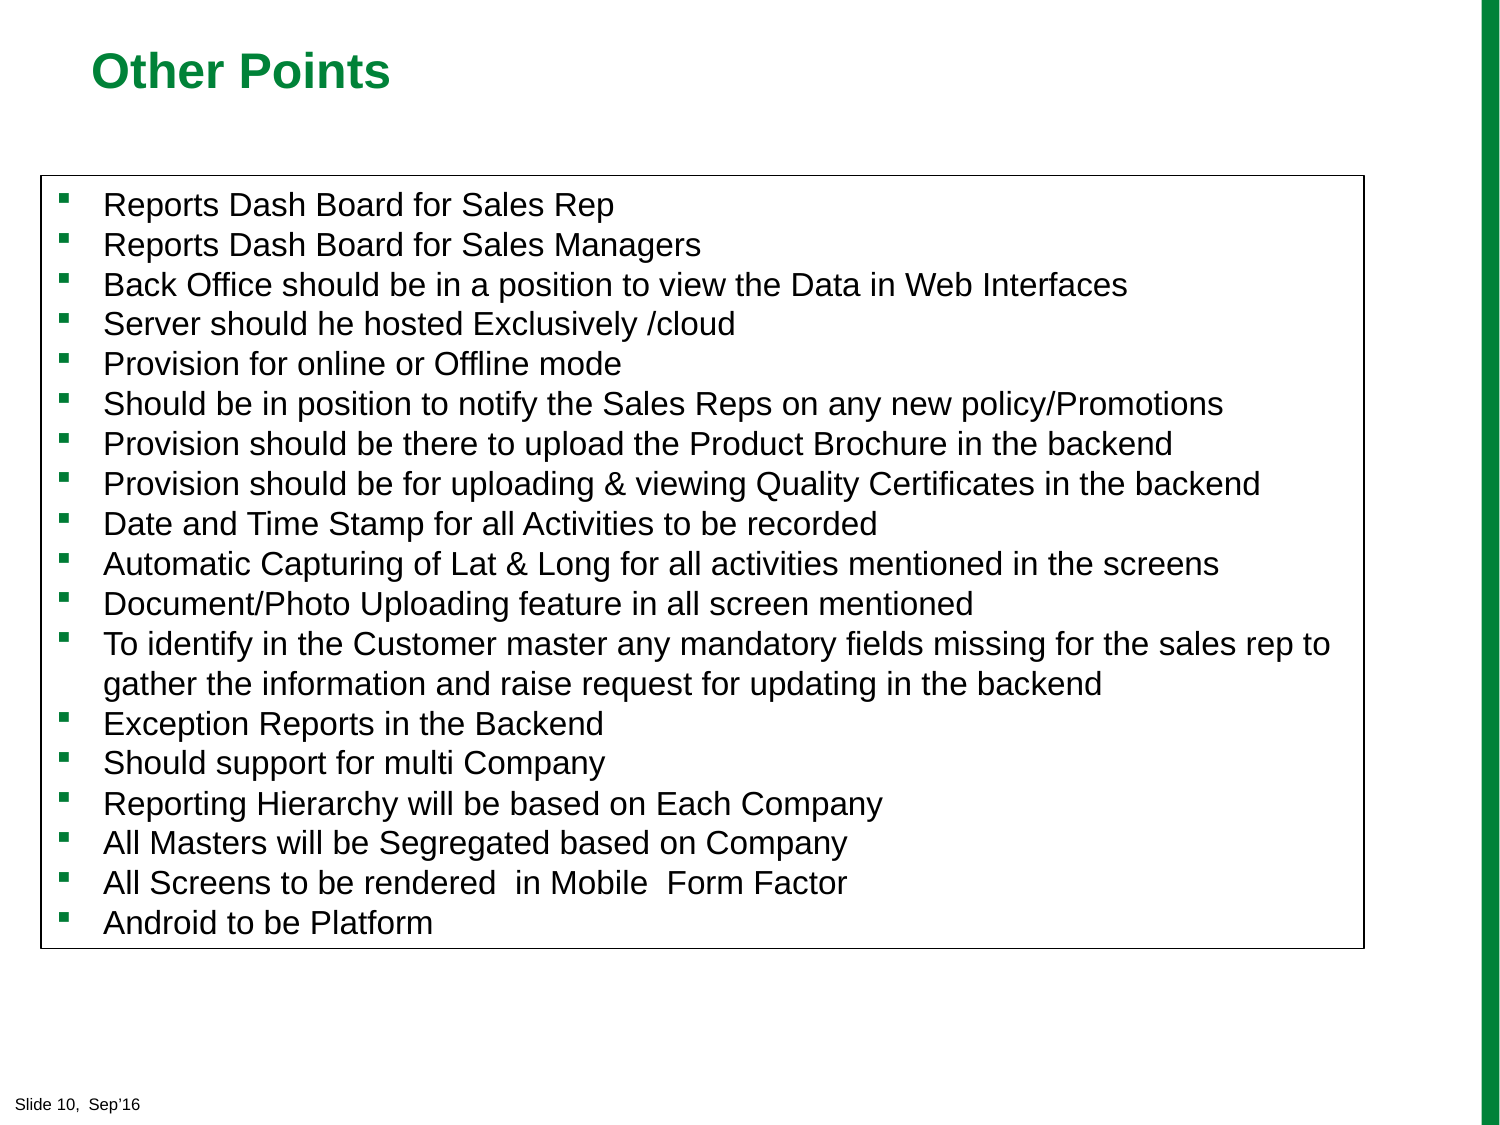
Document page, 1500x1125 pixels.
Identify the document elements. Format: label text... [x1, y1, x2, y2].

text_box Reports Dash Board for Sales Rep Reports Dash Board for Sales Managers Back Office should be in a position to view the Data in Web Interfaces Server should he hosted Exclusively /cloud Provision for online or Offline mode Should be in position to notify the Sales Reps on any new policy/Promotions Provision should be there to upload the Product Brochure in the backend Provision should be for uploading & viewing Quality Certificates in the backend Date and Time Stamp for all Activities to be recorded Automatic Capturing of Lat & Long for all activities mentioned in the screens Document/Photo Uploading feature in all screen mentioned To identify in the Customer master any mandatory fields missing for the sales rep to gather the information and raise request for updating in the backend Exception Reports in the Backend Should support for multi Company Reporting Hierarchy will be based on Each Company All Masters will be Segregated based on Company All Screens to be rendered in Mobile Form Factor Android to be Platform [41, 175, 1365, 949]
title Other Points [76, 30, 1405, 98]
